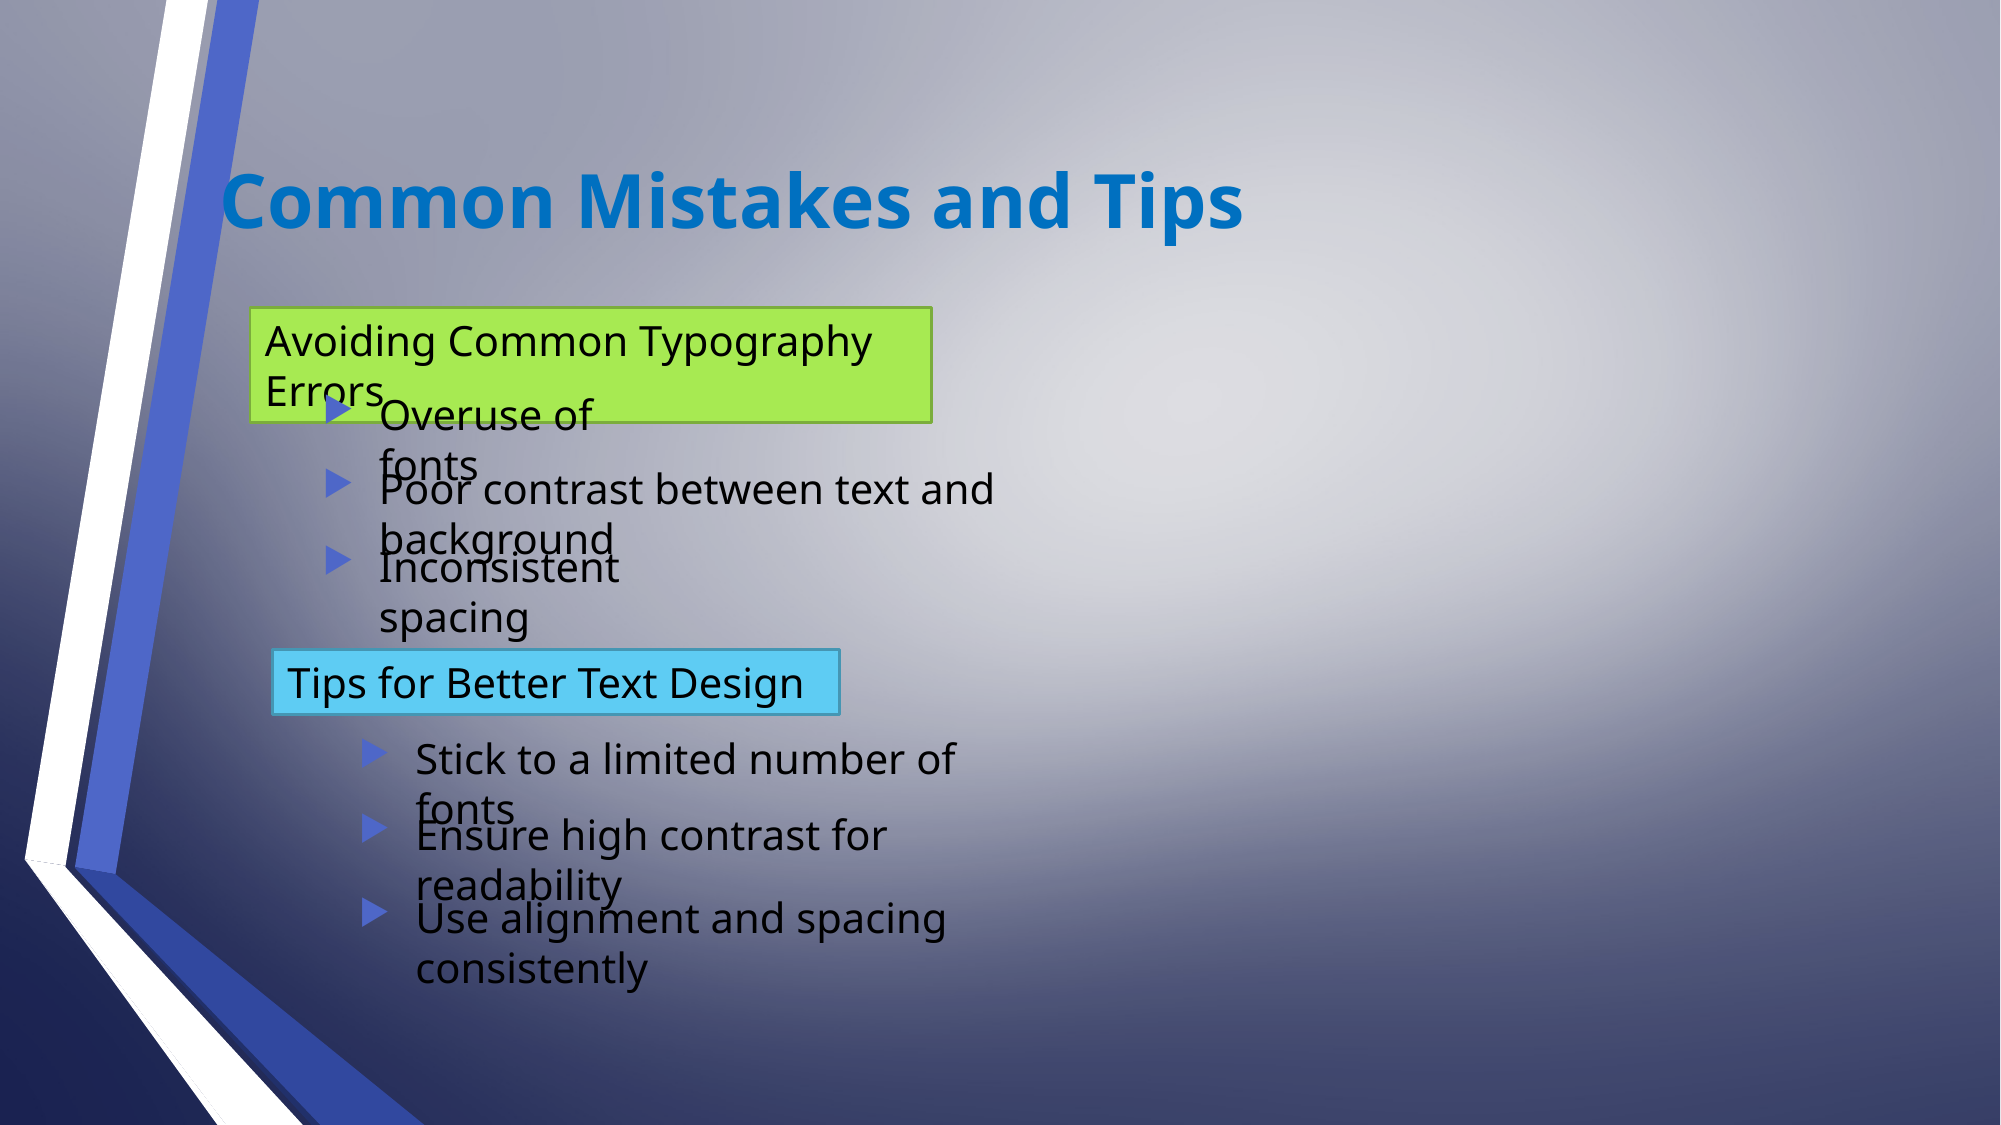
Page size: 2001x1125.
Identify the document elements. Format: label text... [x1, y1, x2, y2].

text_box Overuse of fonts [307, 381, 691, 455]
text_box Use alignment and spacing consistently [344, 884, 1116, 1000]
text_box Common Mistakes and Tips [204, 145, 1261, 251]
text_box Inconsistent spacing [307, 532, 756, 648]
text_box Tips for Better Text Design [271, 648, 841, 716]
text_box Poor contrast between text and background [307, 455, 1167, 571]
text_box Ensure high contrast for readability [344, 801, 1052, 884]
text_box Stick to a limited number of fonts [344, 725, 1019, 801]
text_box Avoiding Common Typography Errors [249, 306, 933, 424]
